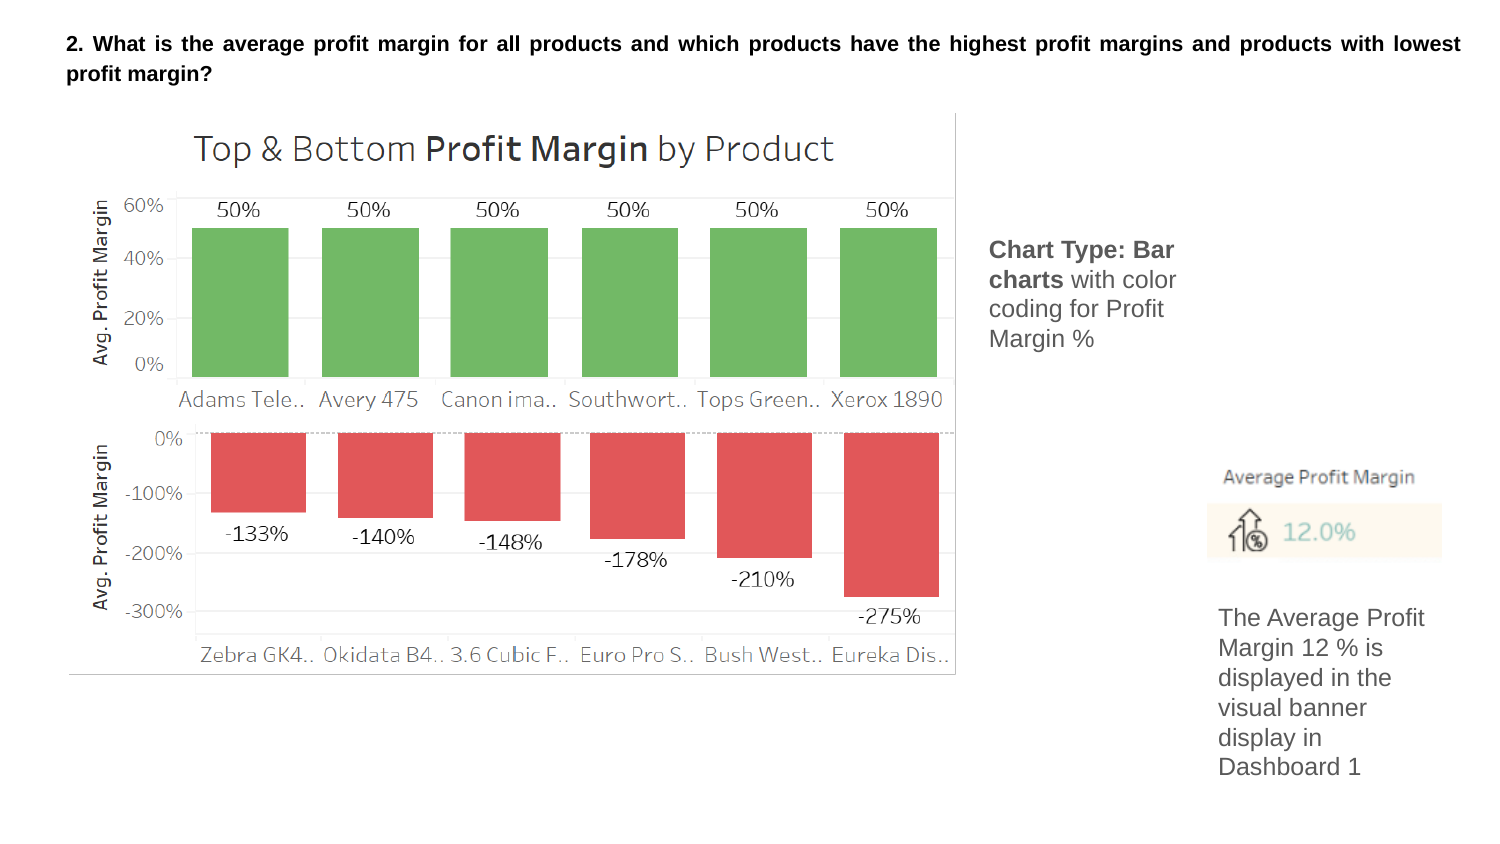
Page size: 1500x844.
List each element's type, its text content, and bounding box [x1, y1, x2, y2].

picture [69, 113, 956, 675]
picture [1207, 447, 1442, 563]
text_box The Average Profit Margin 12 % is displayed in the visual banner display in Dashboard 1 [1203, 586, 1446, 773]
text_box Chart Type: Bar charts with color coding for Profit Margin % [973, 218, 1217, 405]
title 2. What is the average profit margin for all products and which products have the highest profit margins and products with lowest profit margin? [51, 10, 1478, 101]
